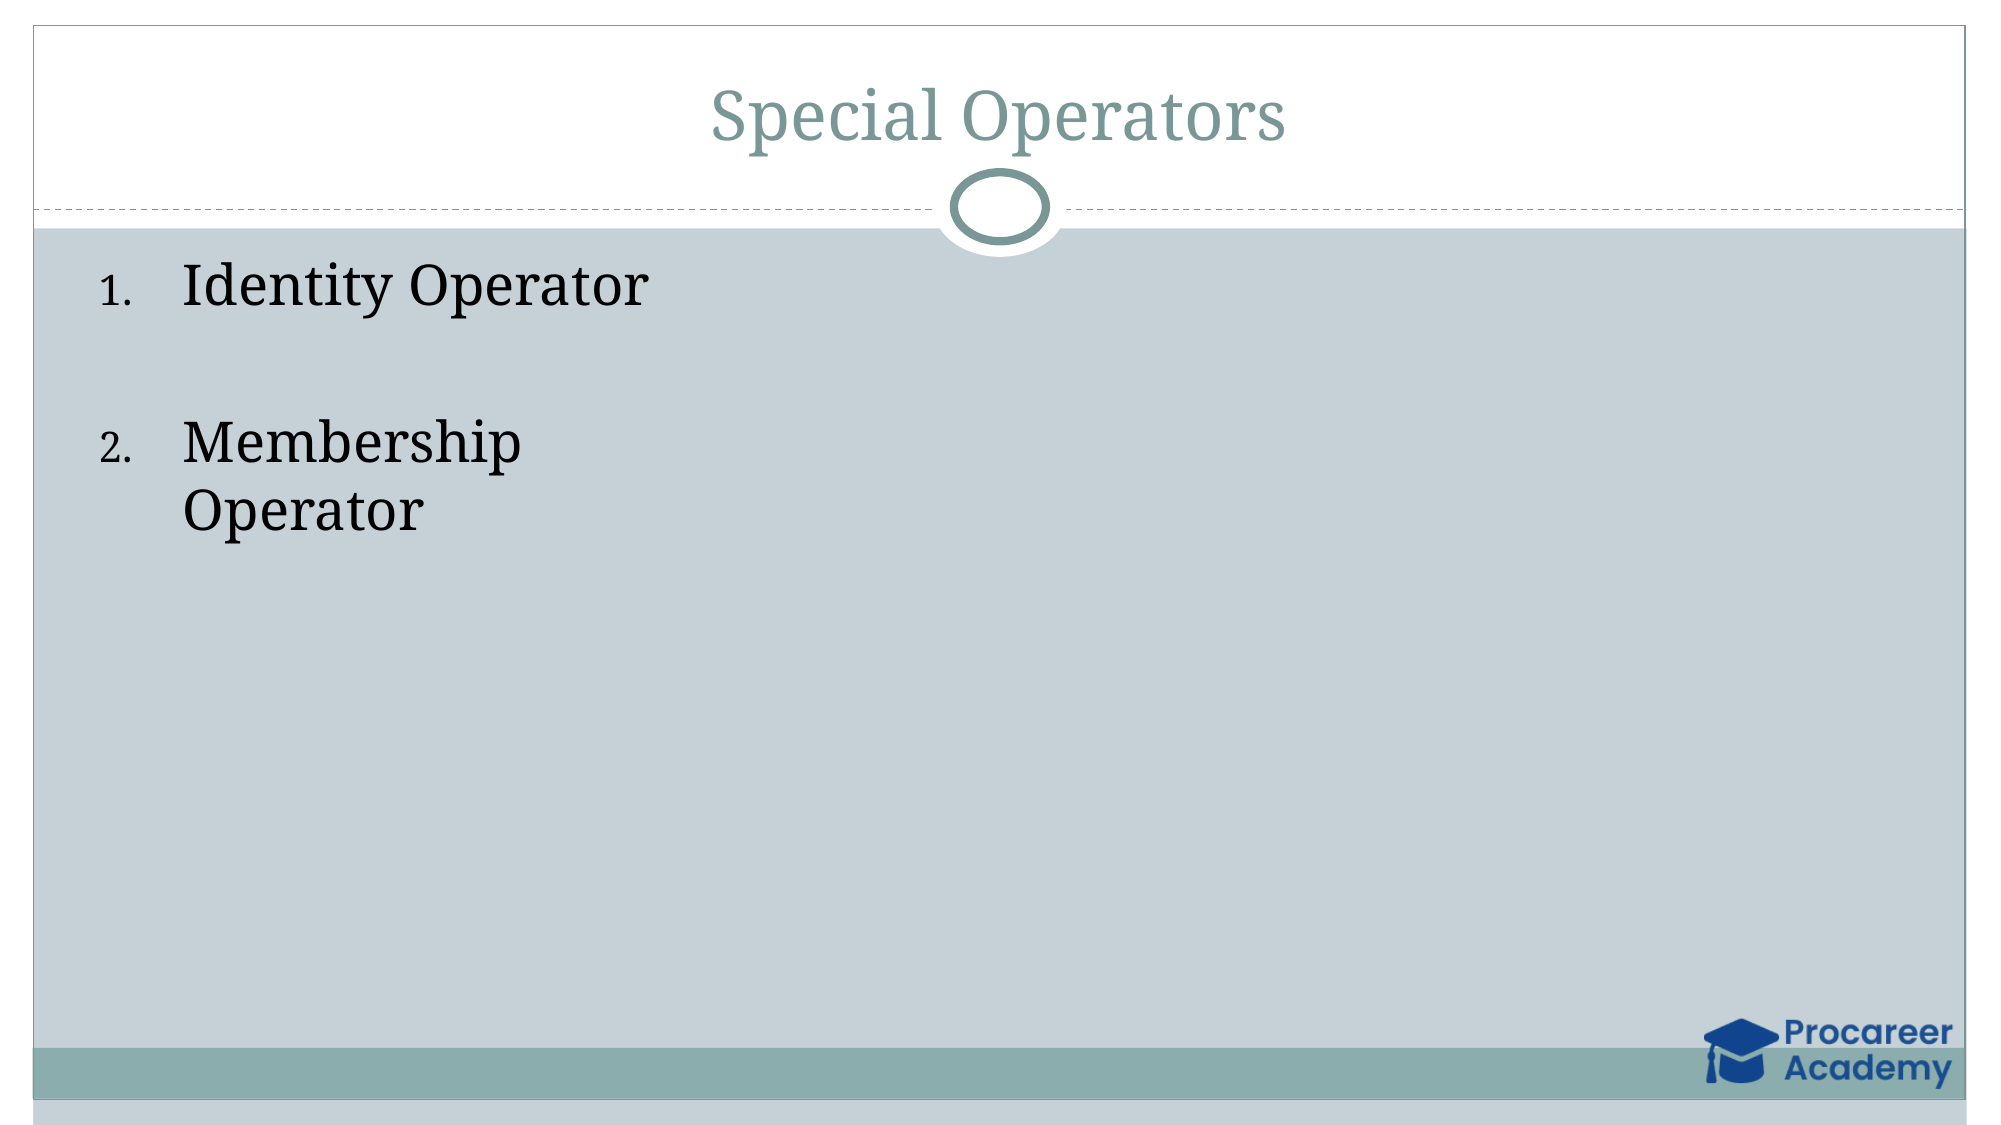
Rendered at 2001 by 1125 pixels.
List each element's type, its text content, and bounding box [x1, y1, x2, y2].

list Identity Operator Membership Operator [83, 241, 792, 565]
title Special Operators [299, 37, 1700, 162]
picture [1704, 1006, 1959, 1089]
